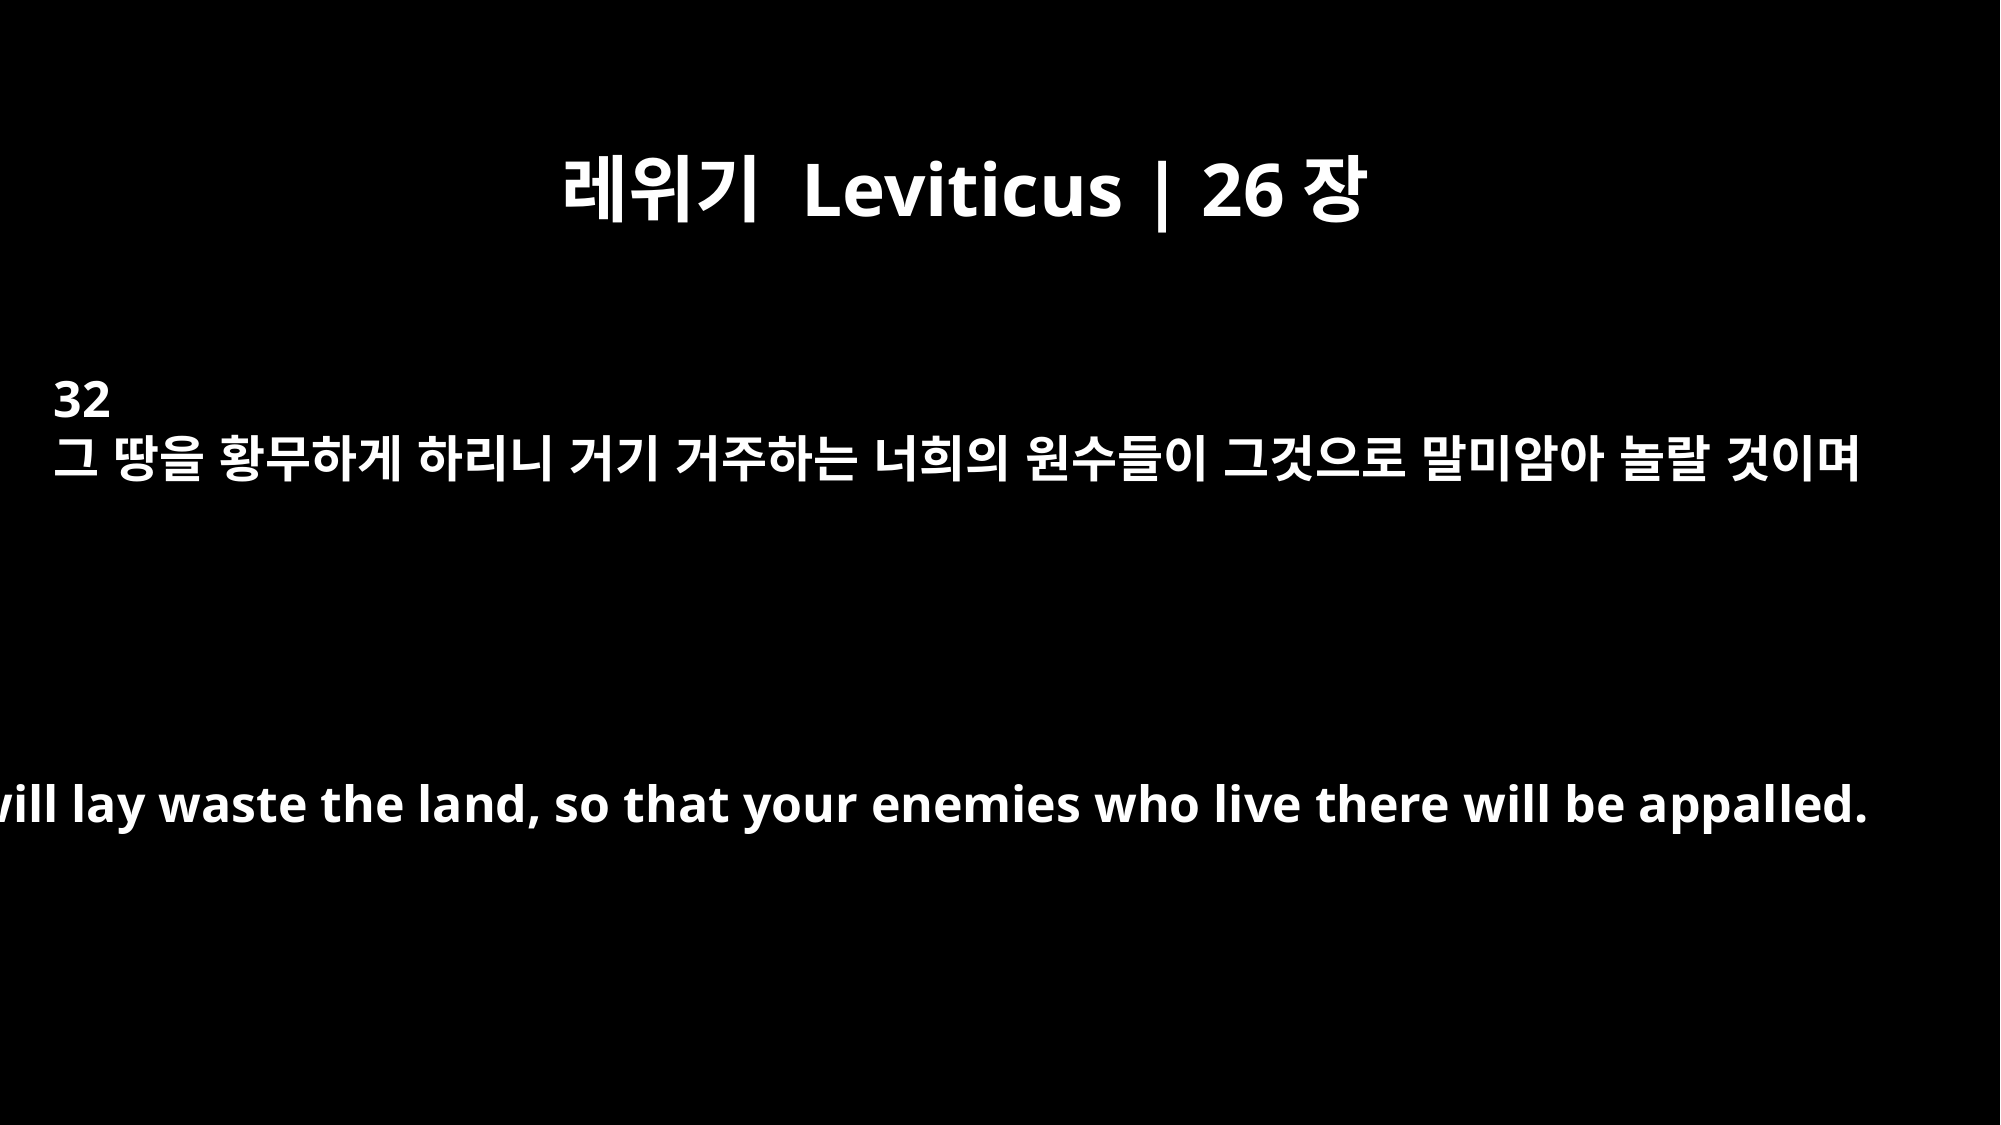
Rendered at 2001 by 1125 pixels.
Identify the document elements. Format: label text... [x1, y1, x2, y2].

text_box 32 그 땅을 황무하게 하리니 거기 거주하는 너희의 원수들이 그것으로 말미암아 놀랄 것이며 [38, 359, 1879, 495]
text_box 레위기 Leviticus | 26장 [546, 136, 1386, 239]
text_box I will lay waste the land, so that your enemies who live there will be appalled. [0, 764, 1885, 840]
